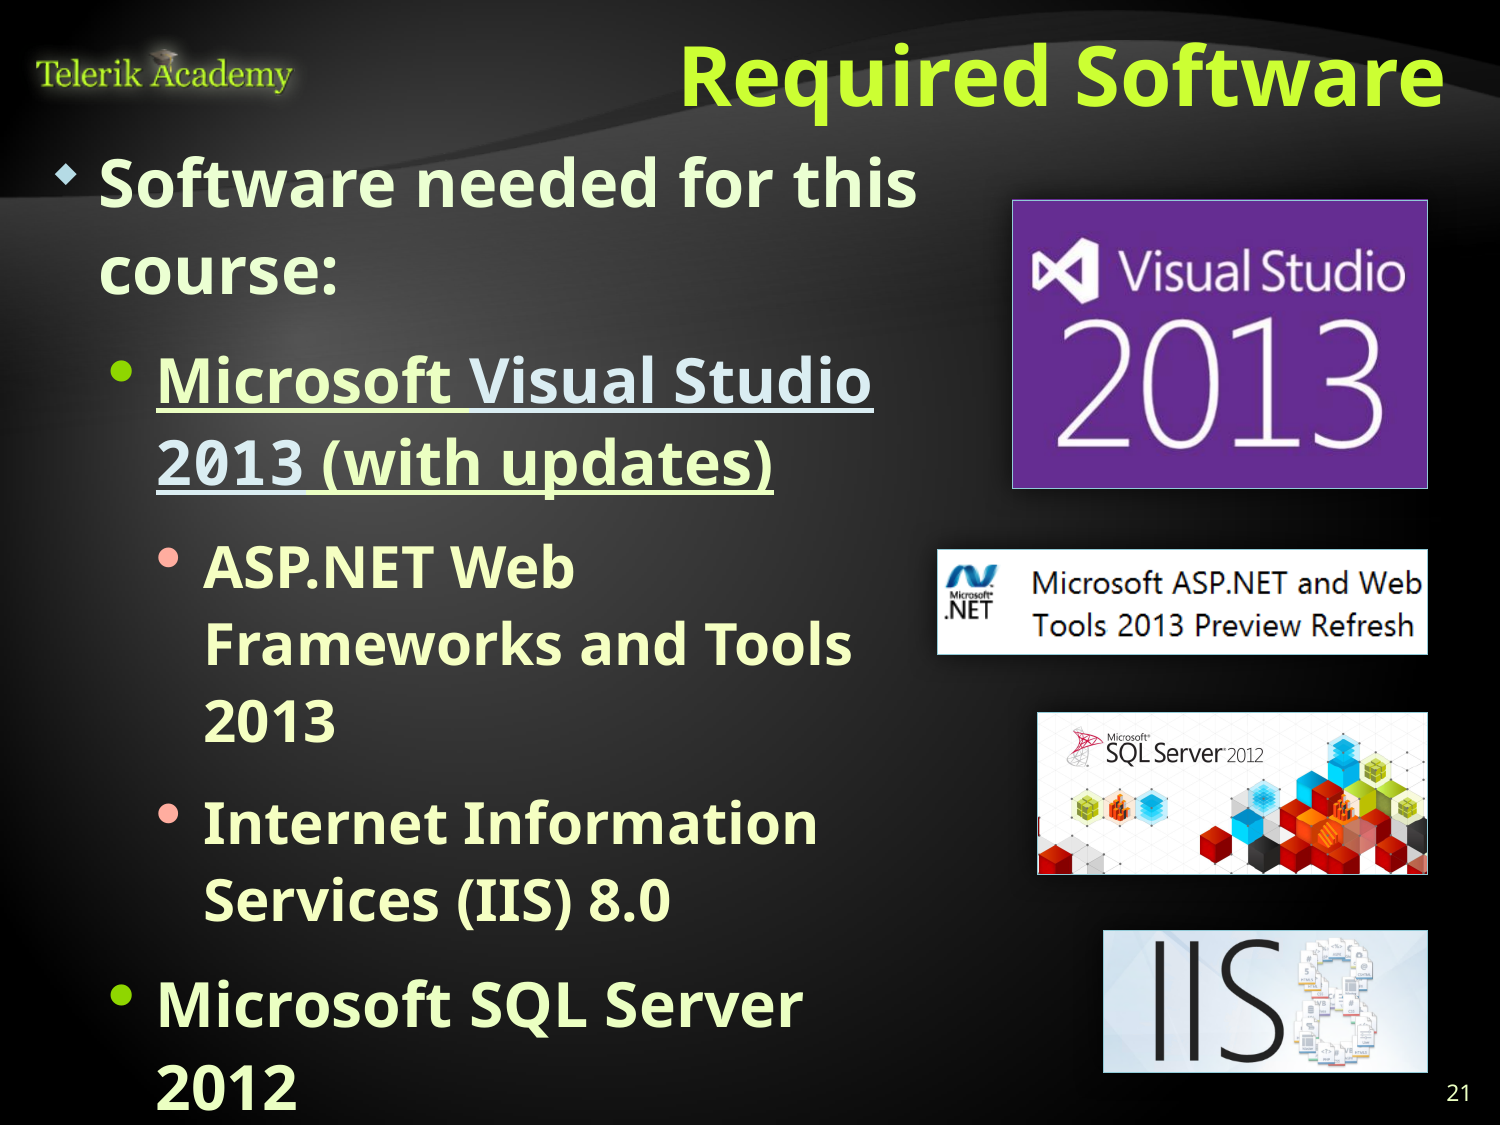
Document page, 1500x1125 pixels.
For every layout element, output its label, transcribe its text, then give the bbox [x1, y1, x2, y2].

picture [0, 0, 1500, 1125]
slide_number 21 [1412, 1074, 1488, 1113]
list Software needed for this course: Microsoft Visual Studio 2013 (with updates) ASP.NET Web Frameworks and Tools 2013 Internet Information Services (IIS) 8.0 Microsoft SQL Server 2012 [37, 125, 938, 1050]
title Required Software [300, 12, 1463, 150]
